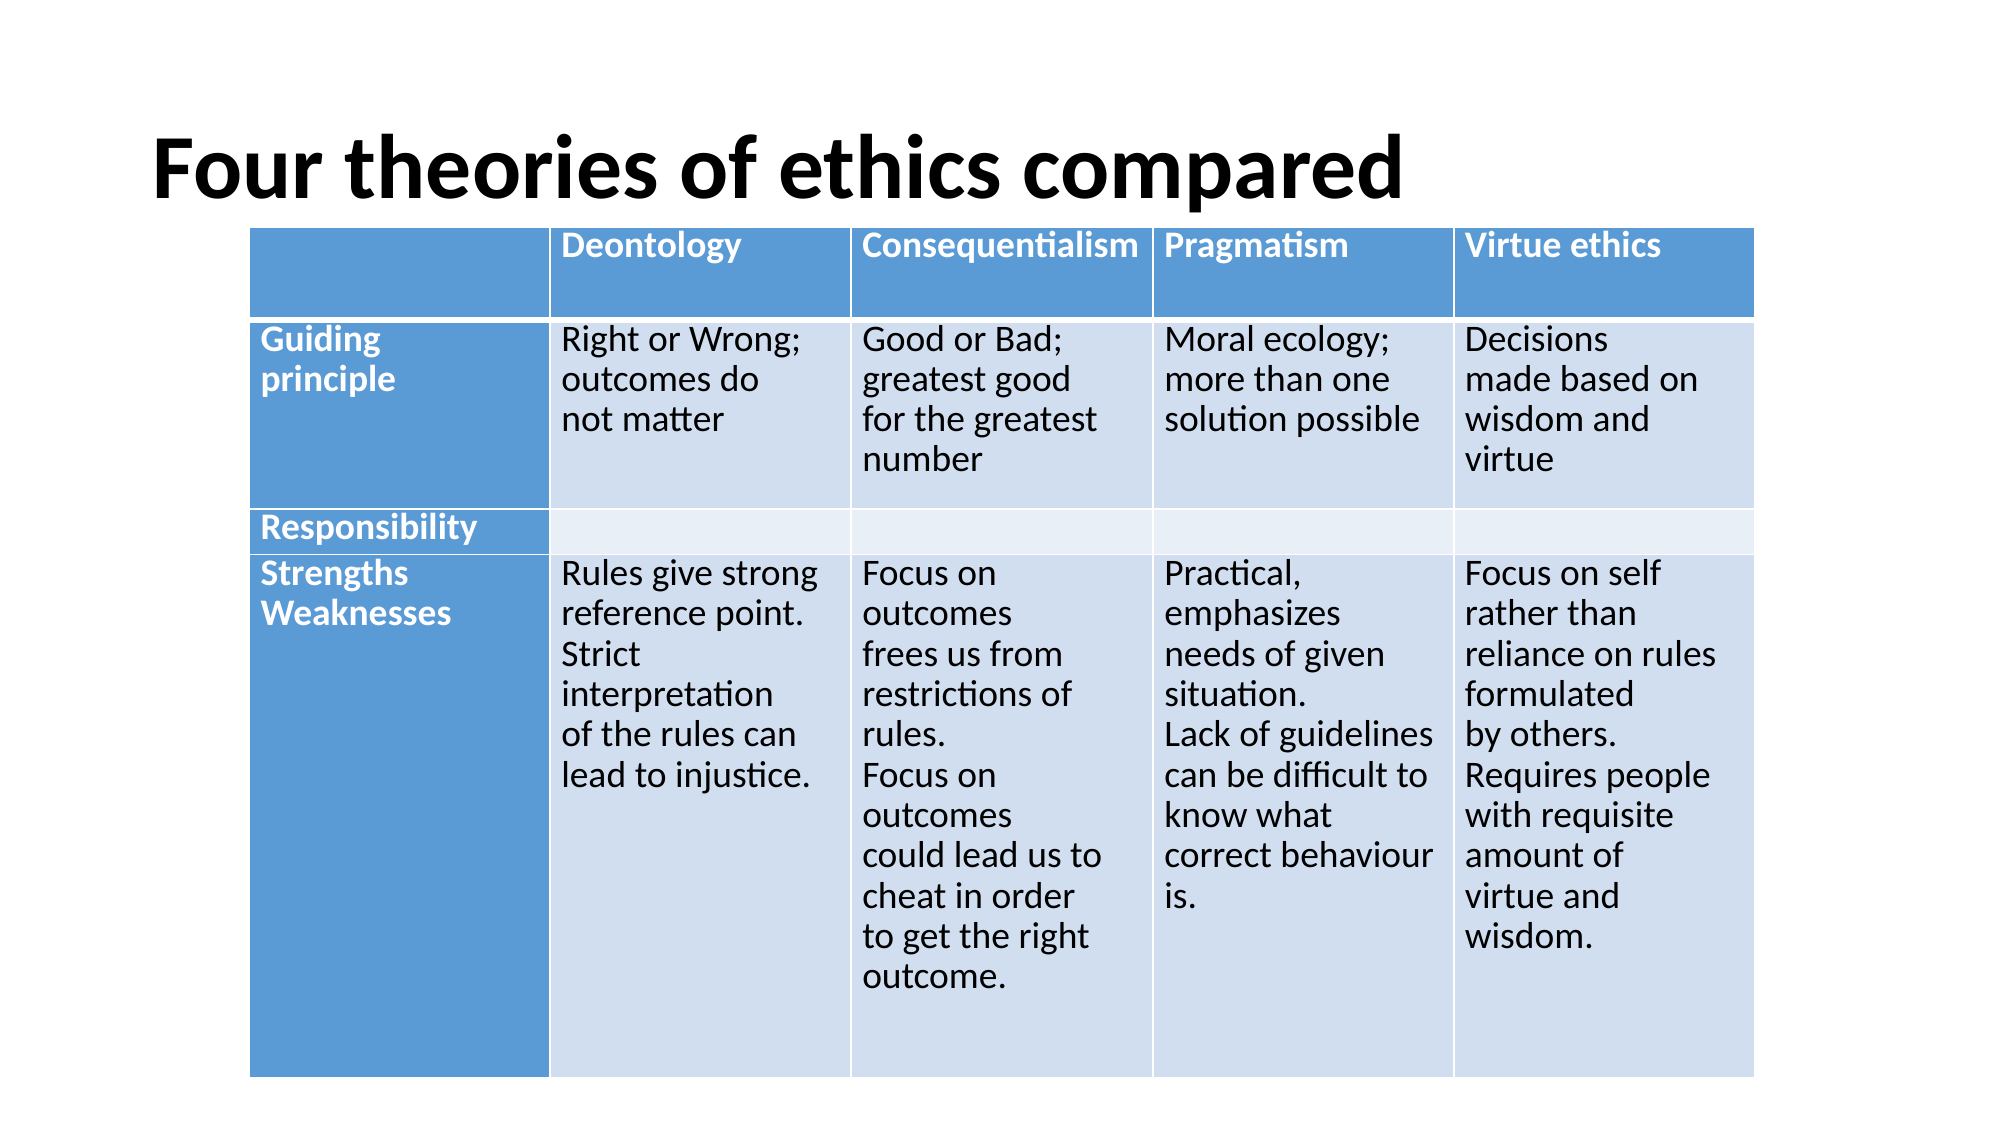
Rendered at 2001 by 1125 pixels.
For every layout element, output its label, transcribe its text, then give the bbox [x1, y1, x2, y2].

table_header Virtue ethics [1455, 228, 1754, 317]
table_cell [1455, 510, 1754, 554]
table_cell Good or Bad; greatest good for the greatest number [852, 323, 1152, 508]
table_cell Decisions made based on wisdom and virtue [1455, 323, 1754, 508]
table_cell Guiding principle [250, 323, 549, 508]
table_cell [1154, 510, 1453, 554]
table_cell Strengths Weaknesses [250, 555, 549, 1077]
table_header [250, 228, 549, 317]
table_cell Right or Wrong; outcomes do not matter [551, 323, 850, 508]
table_header Consequentialism [852, 228, 1152, 317]
table_cell [852, 510, 1152, 554]
table_cell Focus on outcomes frees us from restrictions of rules. Focus on outcomes could lead us to cheat in order to get the right outcome. [852, 555, 1152, 1077]
table_cell Responsibility [250, 510, 549, 554]
table_header Pragmatism [1154, 228, 1453, 317]
table_cell Focus on self rather than reliance on rules formulated by others. Requires people with requisite amount of virtue and wisdom. [1455, 555, 1754, 1077]
title Four theories of ethics compared [137, 59, 1863, 278]
table_cell Rules give strong reference point. Strict interpretation of the rules can lead to injustice. [551, 555, 850, 1077]
table_header Deontology [551, 228, 850, 317]
table_cell [551, 510, 850, 554]
table_cell Practical, emphasizes needs of given situation. Lack of guidelines can be difficult to know what correct behaviour is. [1154, 555, 1453, 1077]
table_cell Moral ecology; more than one solution possible [1154, 323, 1453, 508]
